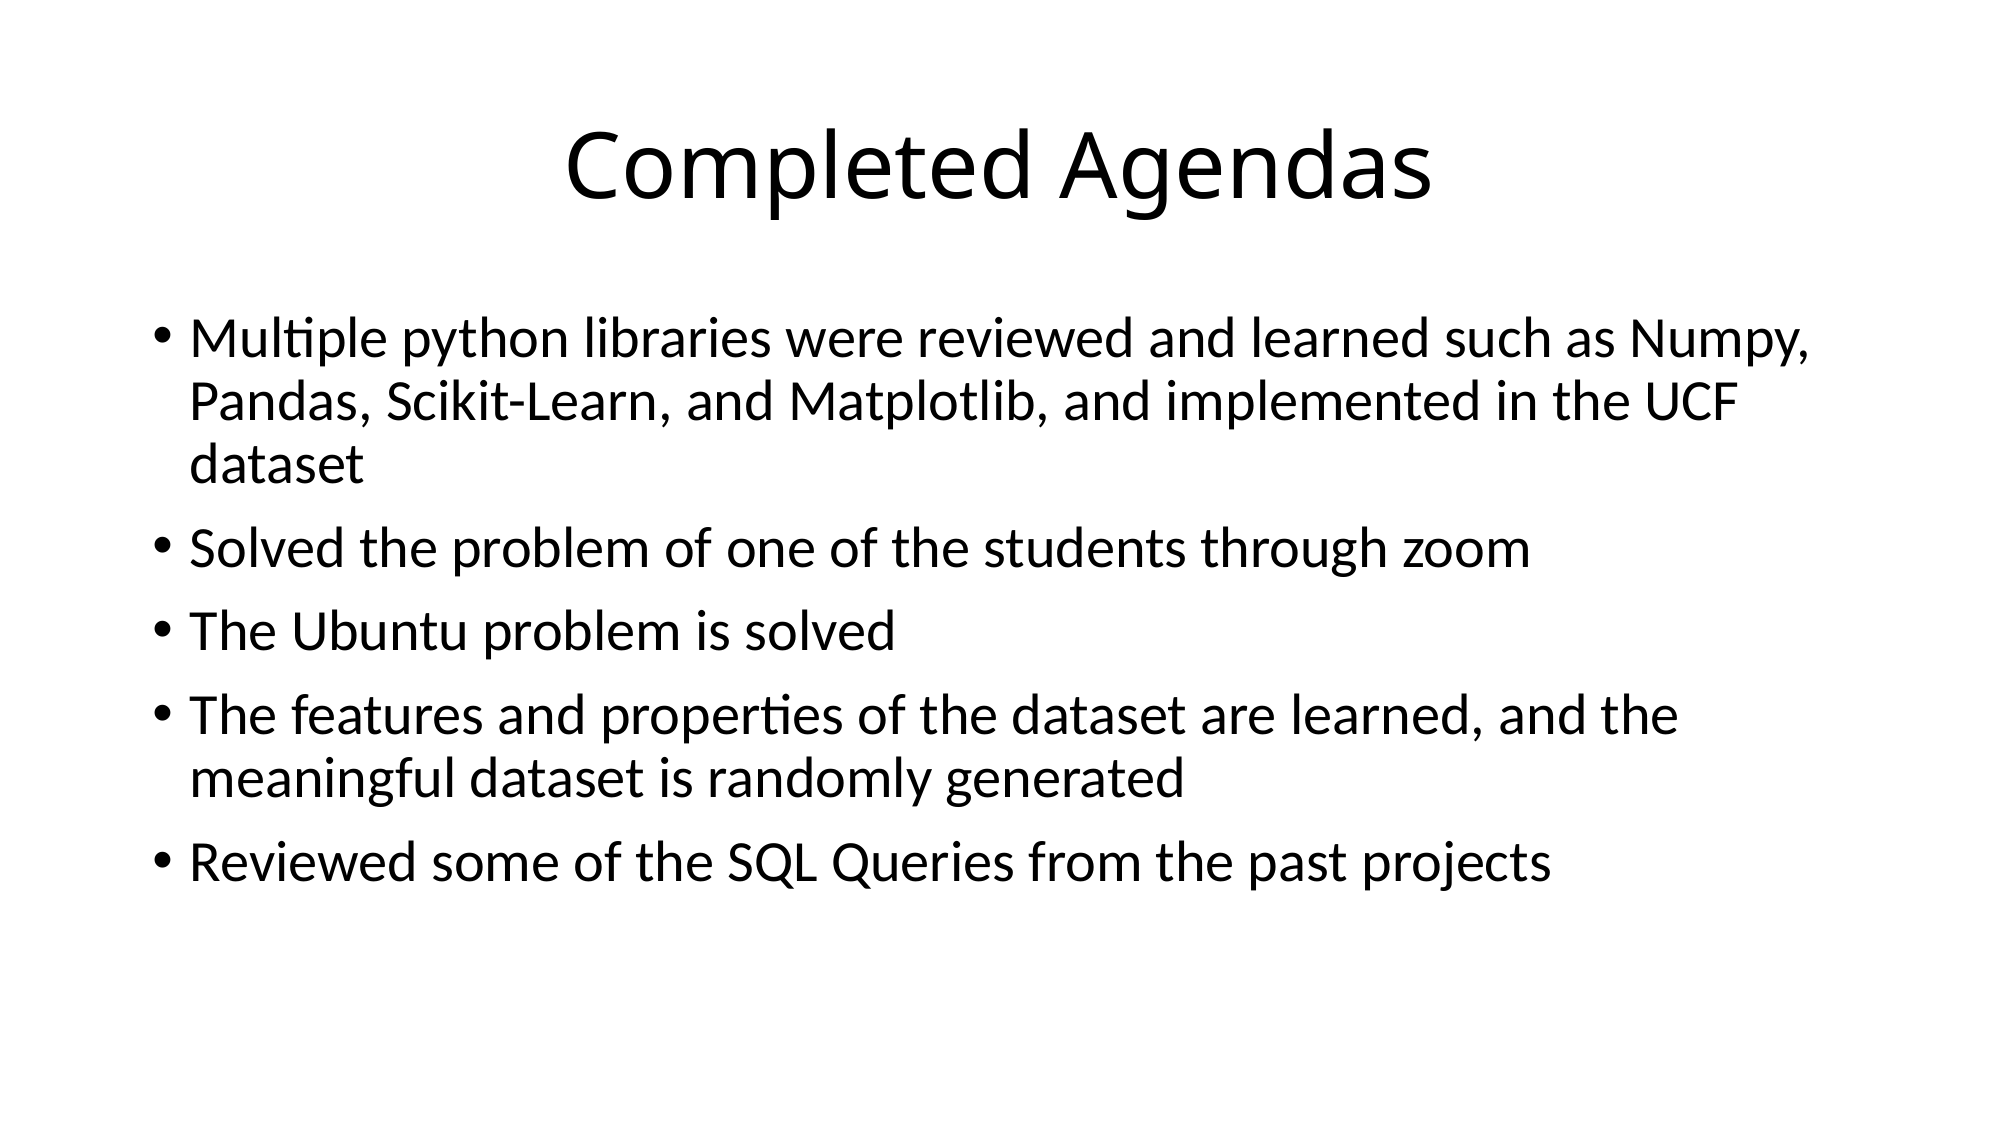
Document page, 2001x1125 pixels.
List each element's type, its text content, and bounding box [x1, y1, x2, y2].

list Multiple python libraries were reviewed and learned such as Numpy, Pandas, Scikit-Learn, and Matplotlib, and implemented in the UCF dataset Solved the problem of one of the students through zoom The Ubuntu problem is solved The features and properties of the dataset are learned, and the meaningful dataset is randomly generated Reviewed some of the SQL Queries from the past projects [137, 299, 1863, 1014]
title Completed Agendas [137, 59, 1863, 278]
